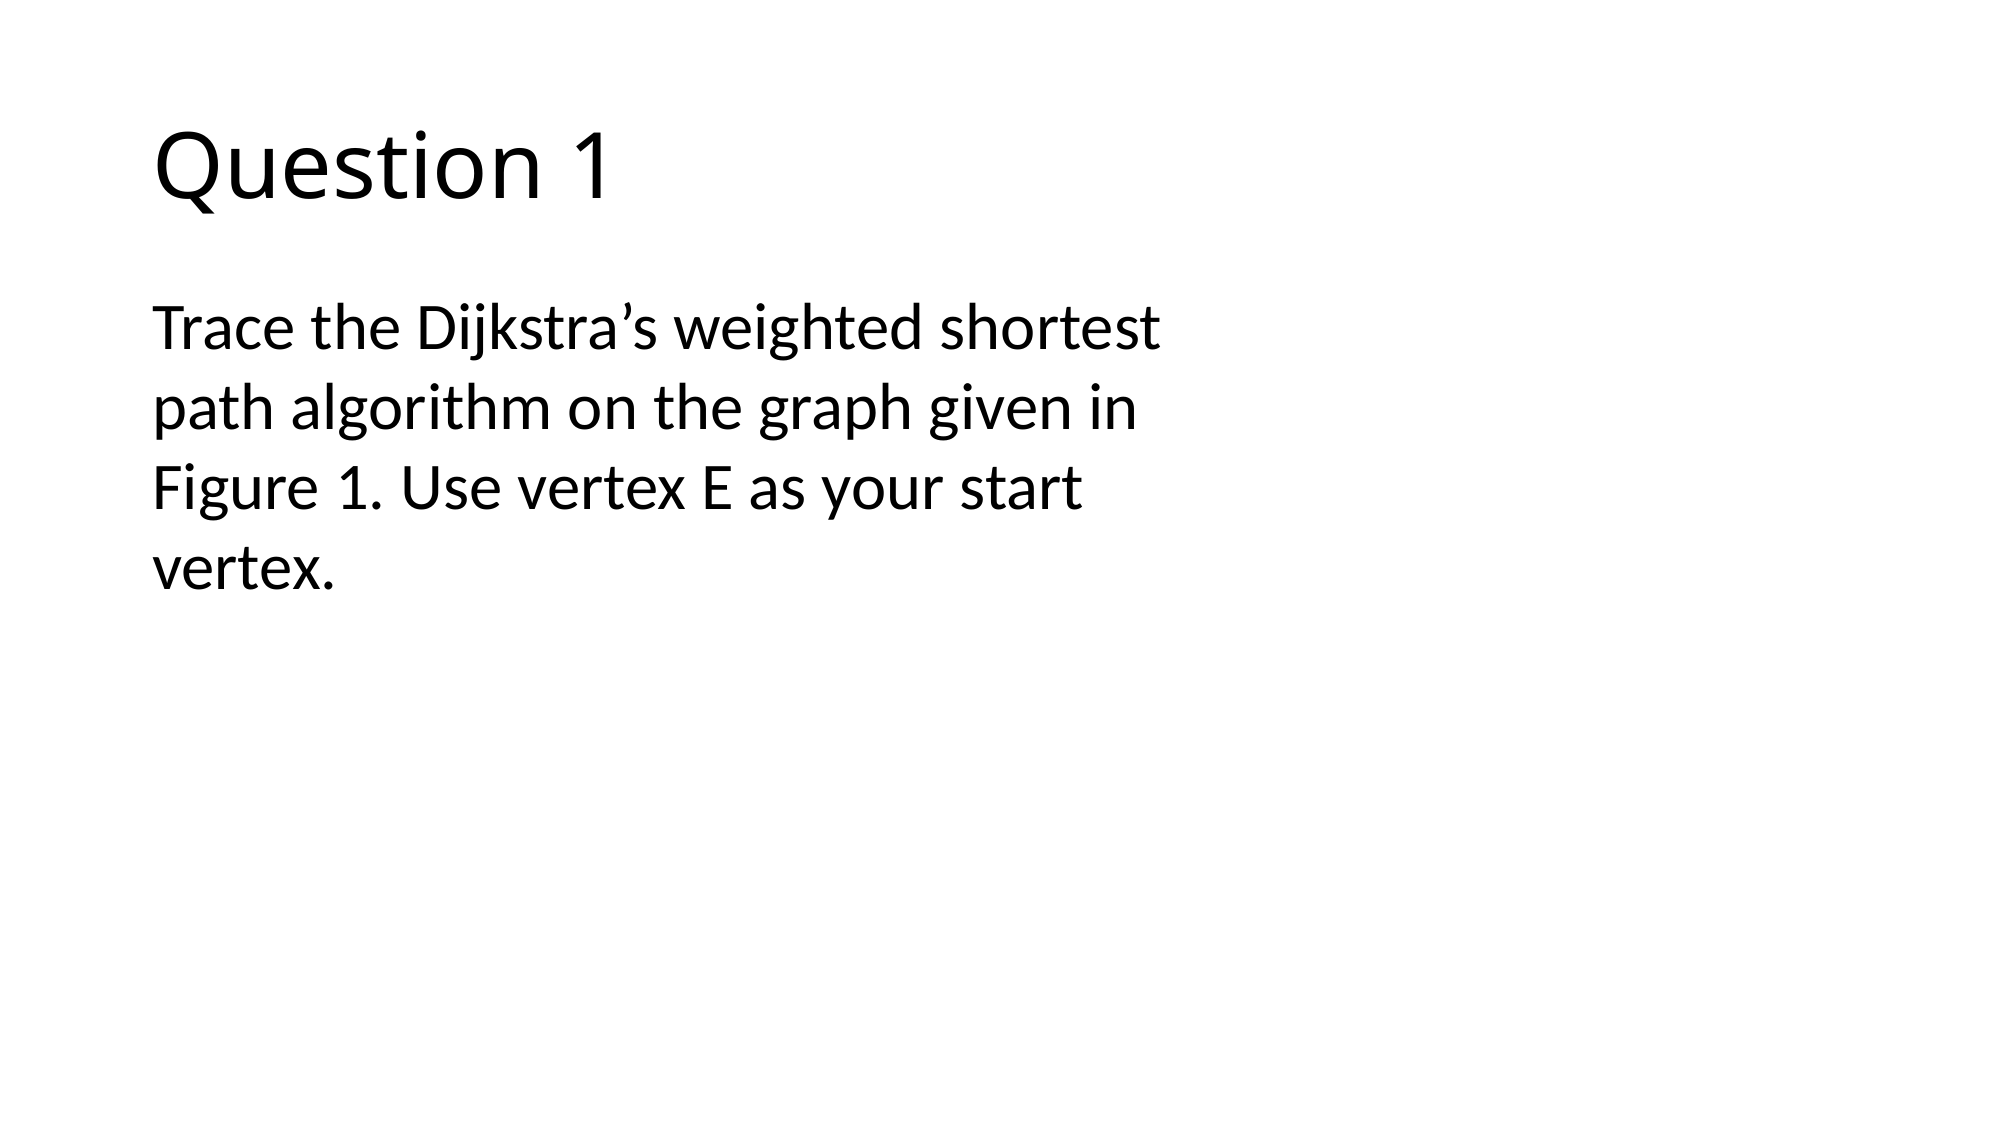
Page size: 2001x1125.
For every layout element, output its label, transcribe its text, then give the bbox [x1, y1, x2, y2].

title Question 1 [137, 59, 1863, 278]
text_box Trace the Dijkstra’s weighted shortest path algorithm on the graph given in Figure 1. Use vertex E as your start vertex. [137, 275, 1250, 611]
